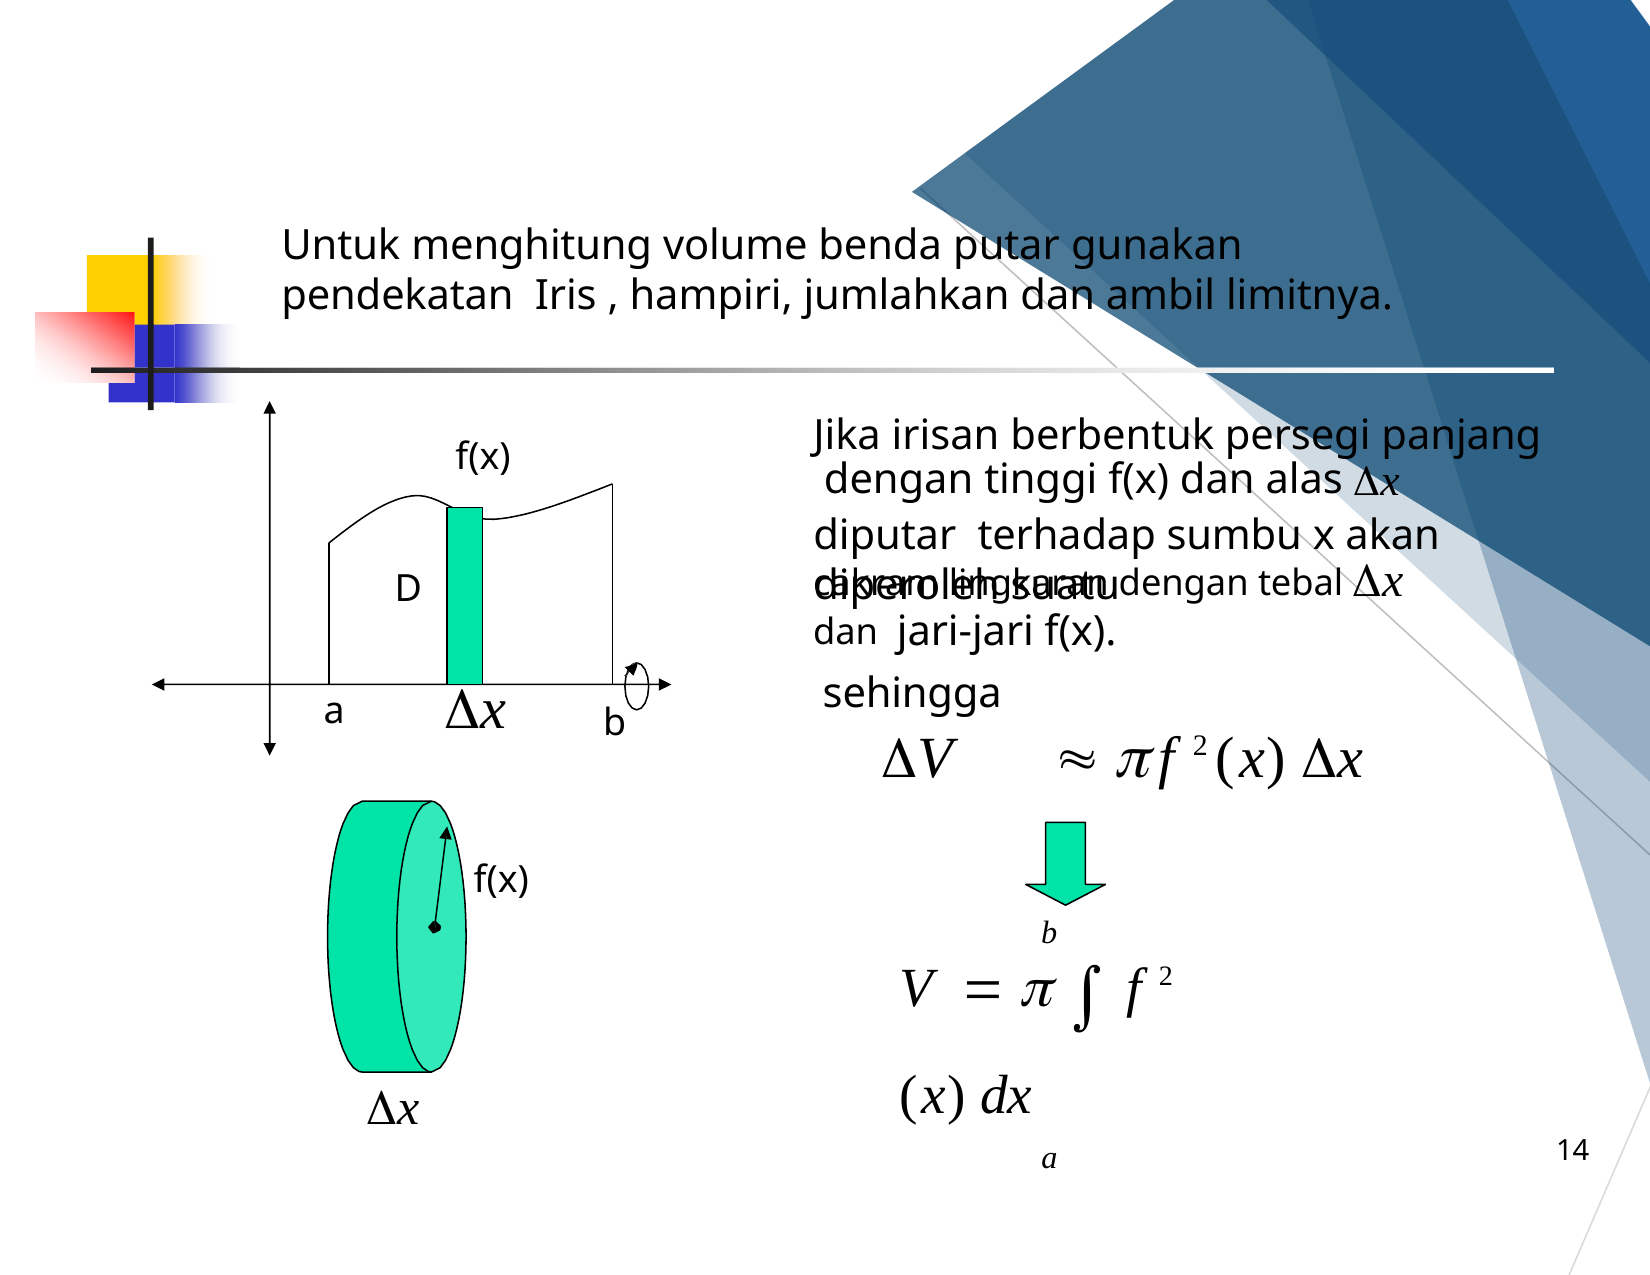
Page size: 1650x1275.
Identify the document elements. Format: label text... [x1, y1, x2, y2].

text_box x [364, 1073, 422, 1135]
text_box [1024, 821, 1107, 907]
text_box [446, 506, 484, 686]
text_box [624, 661, 650, 711]
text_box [35, 237, 1554, 756]
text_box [326, 800, 467, 1073]
text_box b V    f 2 (x) dx a [893, 922, 1270, 1175]
text_box cakram lingkaran dengan tebal x dan jari-jari f(x). sehingga V   f 2 (x) x [804, 548, 1560, 790]
text_box f(x) [471, 853, 535, 901]
text_box Untuk menghitung volume benda putar gunakan pendekatan Iris , hampiri, jumlahkan dan ambil limitnya. [279, 215, 1404, 237]
text_box 14 [1549, 1129, 1595, 1172]
